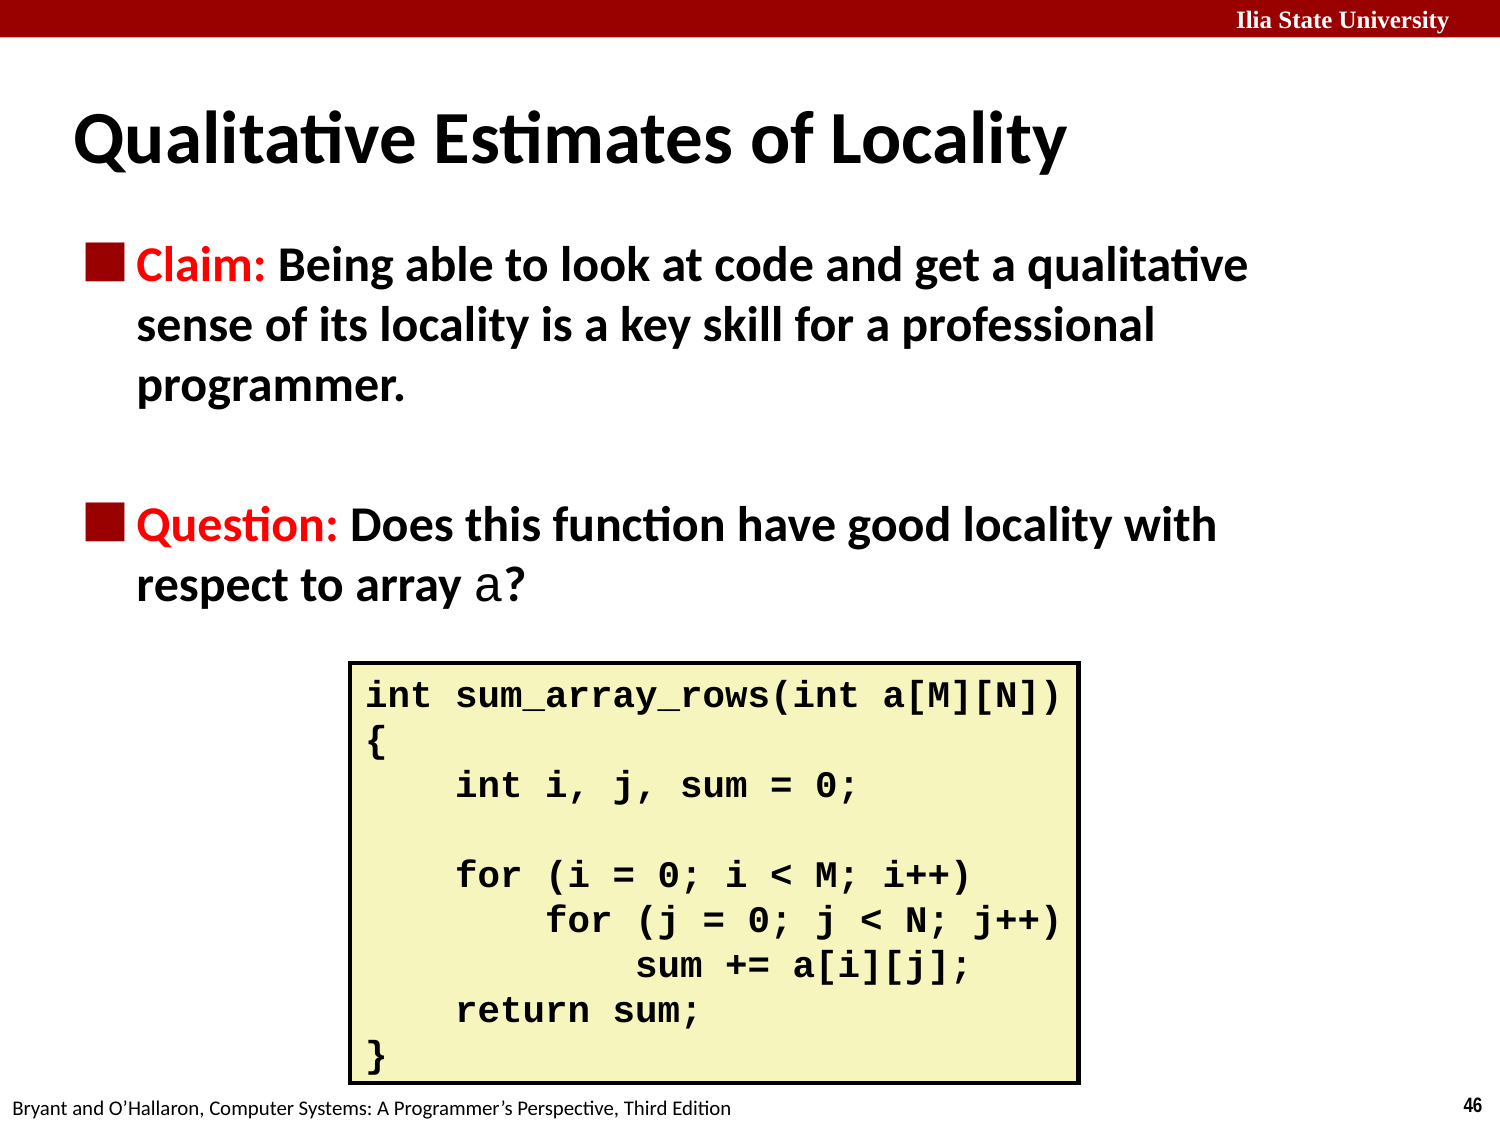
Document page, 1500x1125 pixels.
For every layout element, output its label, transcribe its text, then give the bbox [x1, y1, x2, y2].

list Claim: Being able to look at code and get a qualitative sense of its locality is a key skill for a professional programmer. Question: Does this function have good locality with respect to array a? [65, 223, 1361, 1040]
text_box int sum_array_rows(int a[M][N]) { int i, j, sum = 0; for (i = 0; i < M; i++) for (j = 0; j < N; j++) sum += a[i][j]; return sum; } [349, 662, 1079, 1083]
title Qualitative Estimates of Locality [58, 71, 1400, 197]
